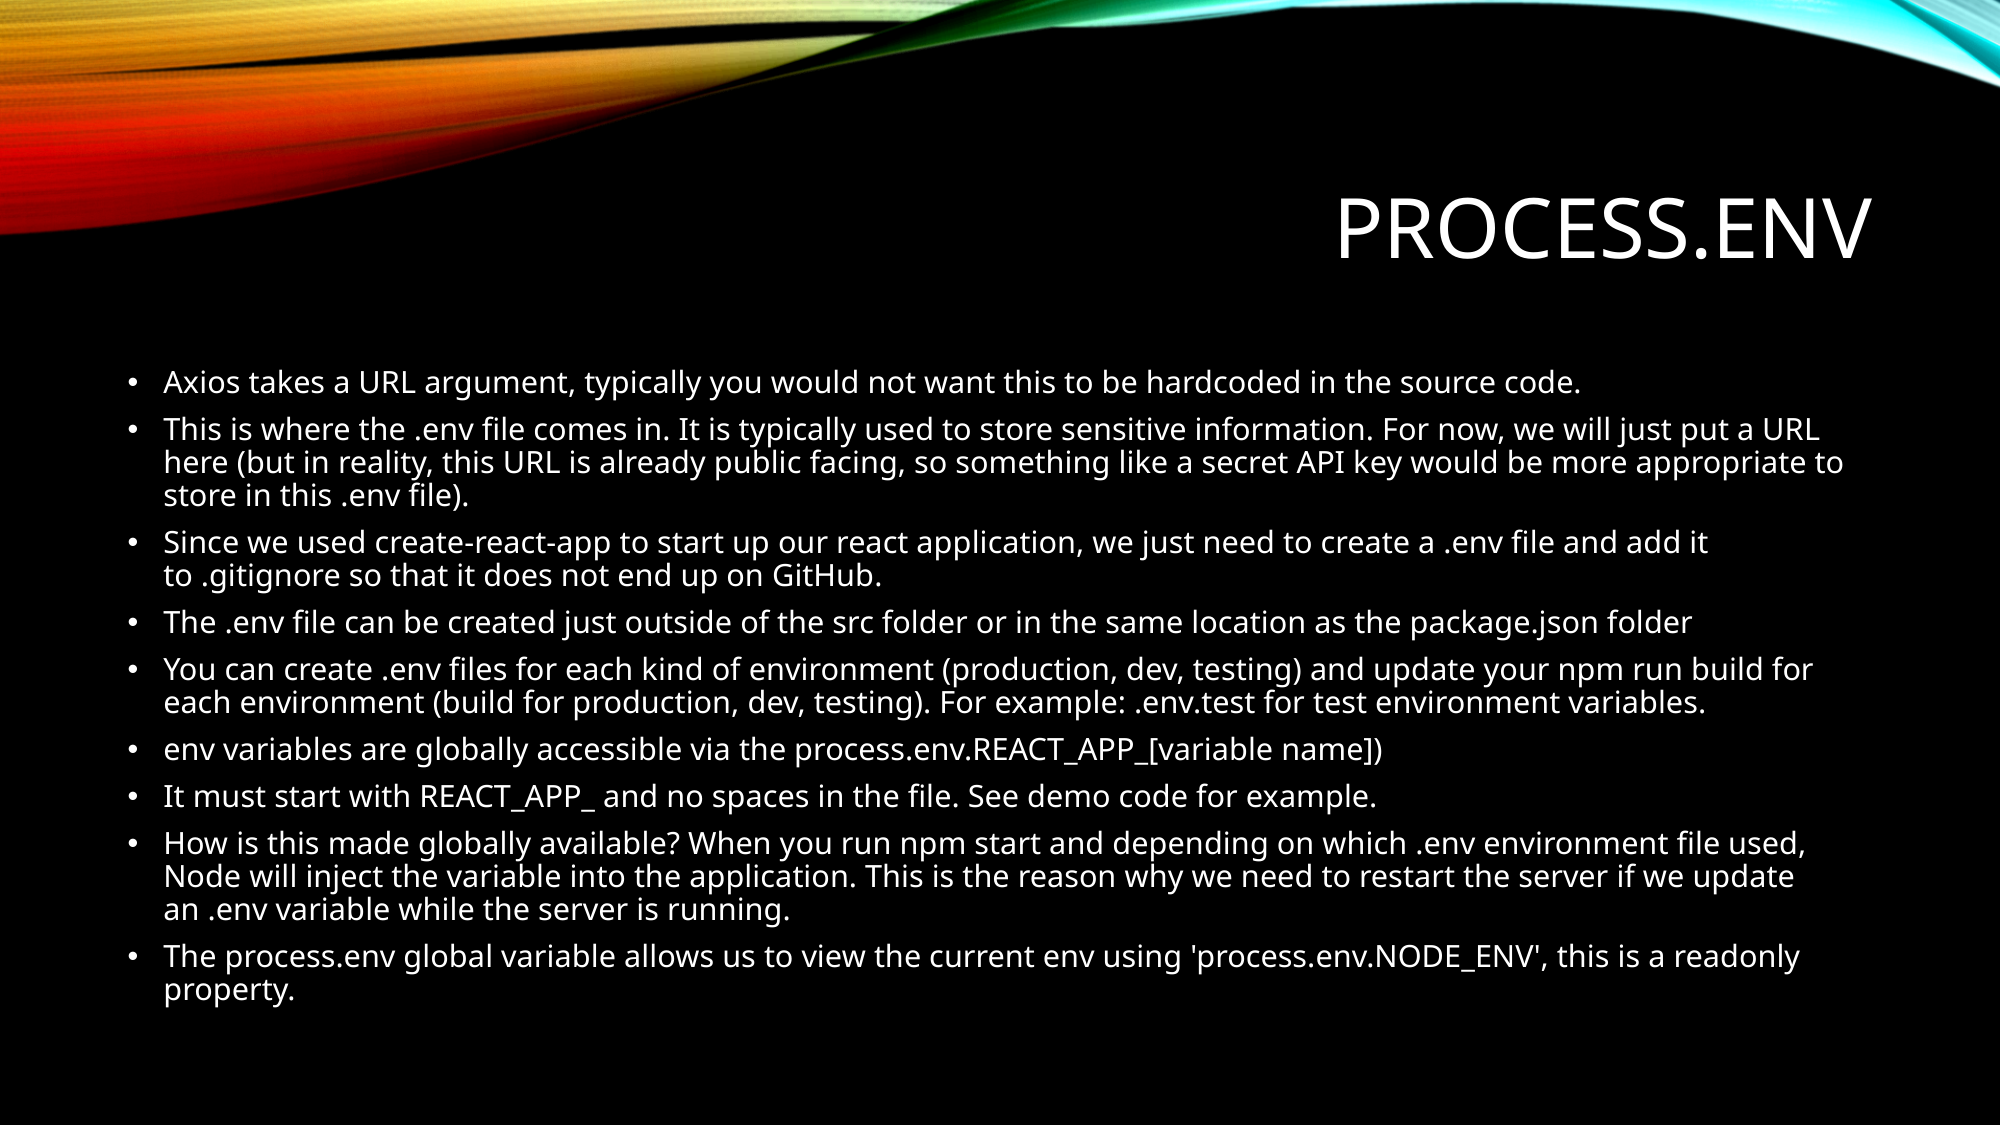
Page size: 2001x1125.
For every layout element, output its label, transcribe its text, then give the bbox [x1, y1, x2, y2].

list Axios takes a URL argument, typically you would not want this to be hardcoded in the source code. This is where the .env file comes in. It is typically used to store sensitive information. For now, we will just put a URL here (but in reality, this URL is already public facing, so something like a secret API key would be more appropriate to store in this .env file). Since we used create-react-app to start up our react application, we just need to create a .env file and add it to .gitignore so that it does not end up on GitHub. The .env file can be created just outside of the src folder or in the same location as the package.json folder You can create .env files for each kind of environment (production, dev, testing) and update your npm run build for each environment (build for production, dev, testing). For example: .env.test for test environment variables. env variables are globally accessible via the process.env.REACT_APP_[variable name]) It must start with REACT_APP_ and no spaces in the file. See demo code for example. How is this made globally available? When you run npm start and depending on which .env environment file used, Node will inject the variable into the application. This is the reason why we need to restart the server if we update an .env variable while the server is running. The process.env global variable allows us to view the current env using 'process.env.NODE_ENV', this is a readonly property. [112, 360, 1888, 1021]
title Process.env [474, 125, 1888, 338]
picture [0, 0, 2000, 237]
